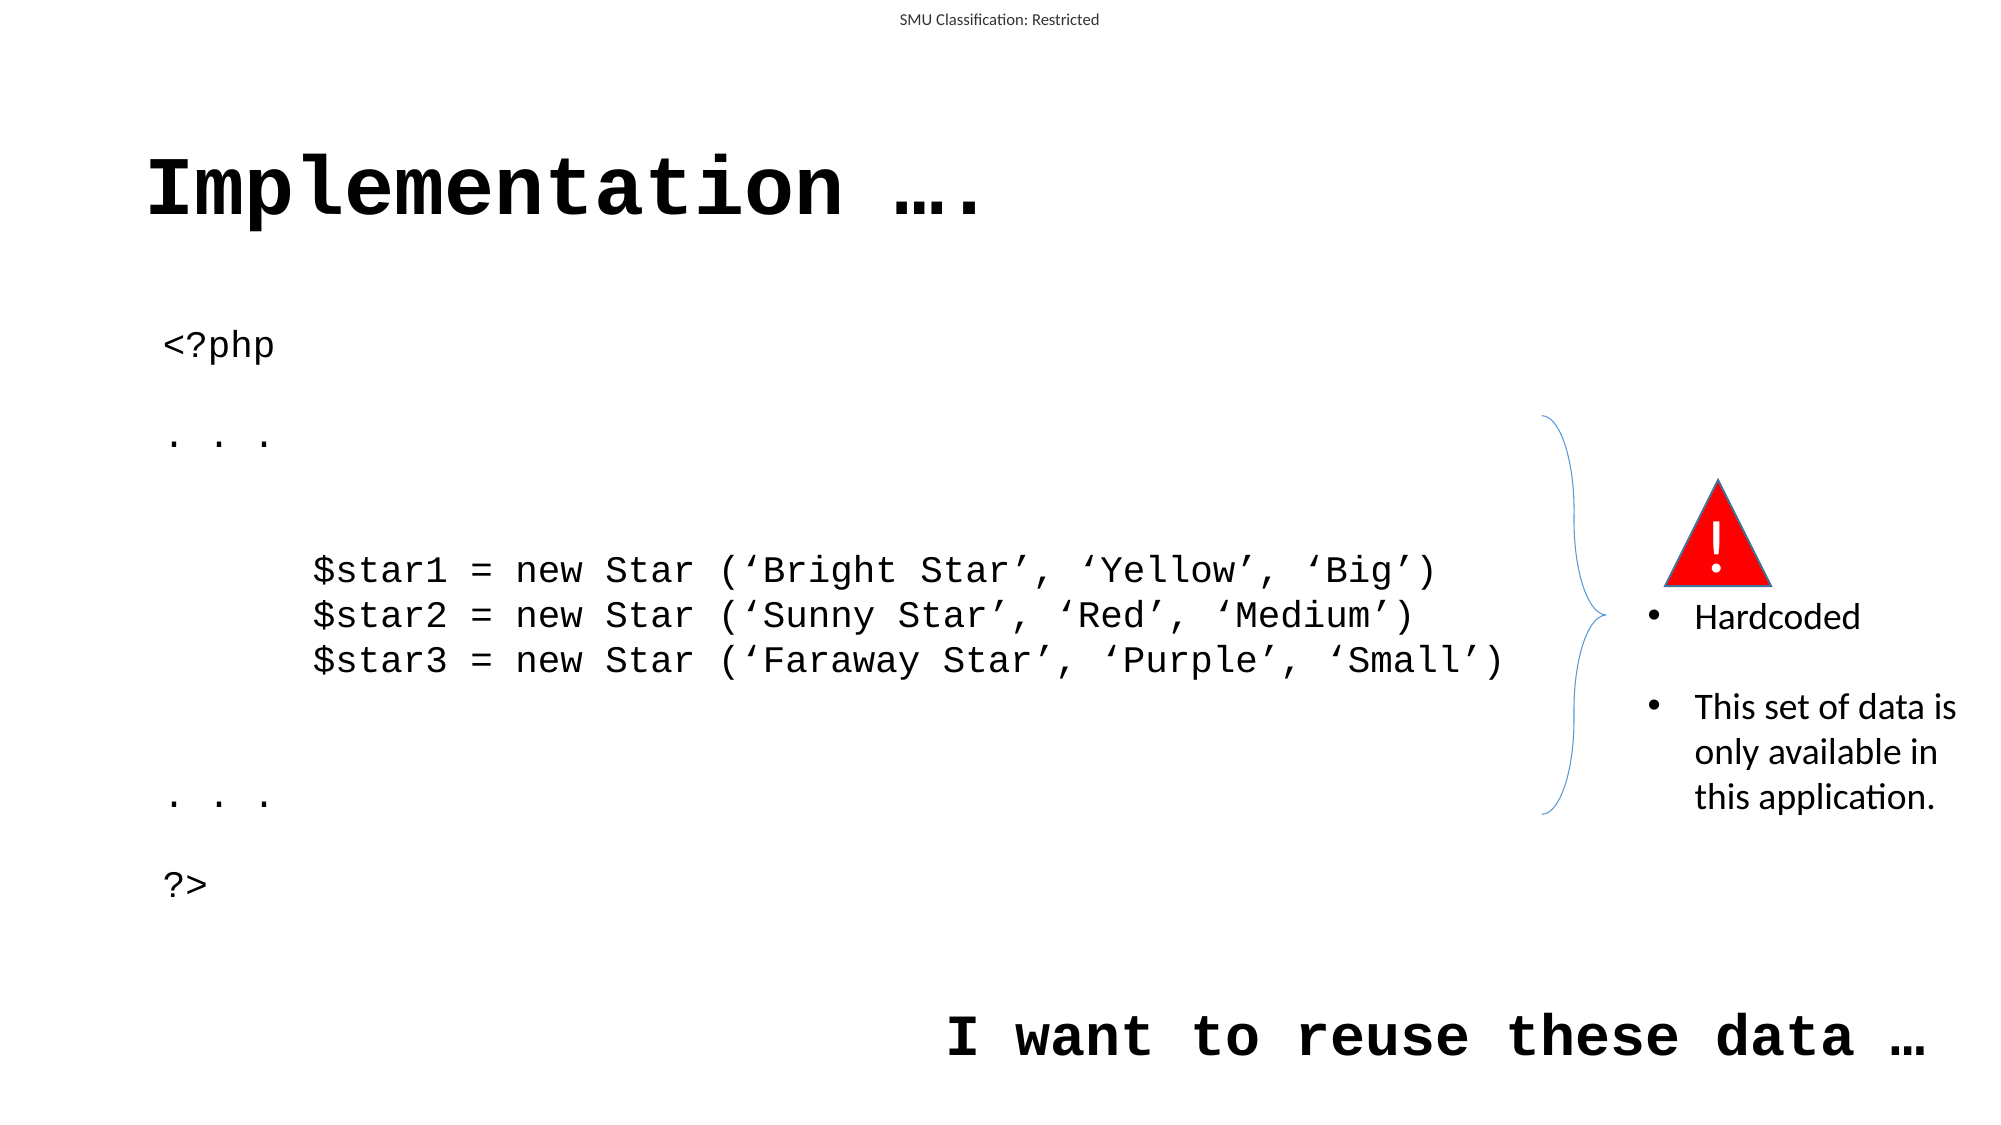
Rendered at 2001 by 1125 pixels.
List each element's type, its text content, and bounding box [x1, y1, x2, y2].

text_box <?php . . . $star1 = new Star (‘Bright Star’, ‘Yellow’, ‘Big’) $star2 = new Star (‘Sunny Star’, ‘Red’, ‘Medium’) $star3 = new Star (‘Faraway Star’, ‘Purple’, ‘Small’) . . . ?> [148, 312, 1574, 912]
text_box I want to reuse these data … [930, 928, 1960, 1125]
title Implementation …. [129, 78, 1837, 296]
text_box [1541, 415, 1607, 815]
text_box Hardcoded This set of data is only available in this application. [1632, 584, 1983, 825]
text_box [1664, 480, 1772, 597]
